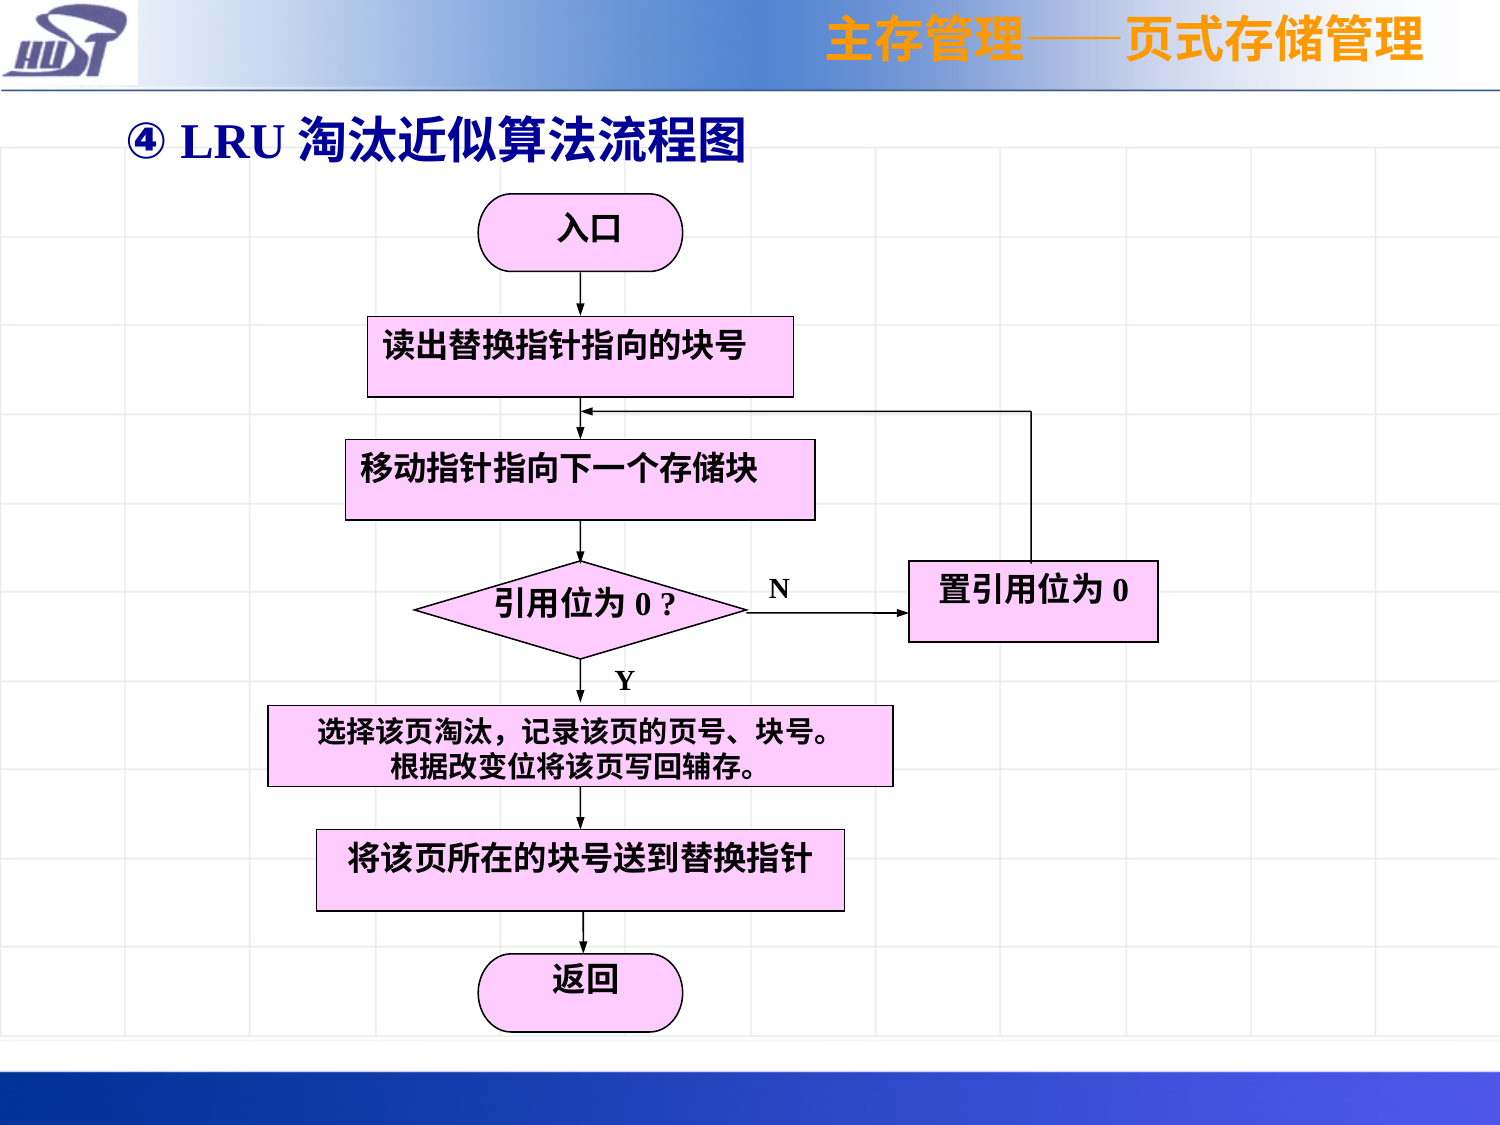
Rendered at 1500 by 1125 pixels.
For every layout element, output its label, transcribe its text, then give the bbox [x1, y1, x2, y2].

text_box ④ LRU淘汰近似算法流程图 [110, 89, 1092, 177]
text_box 主存管理——页式存储管理 [62, 6, 1440, 76]
picture [0, 0, 1500, 1125]
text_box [267, 193, 1159, 1033]
